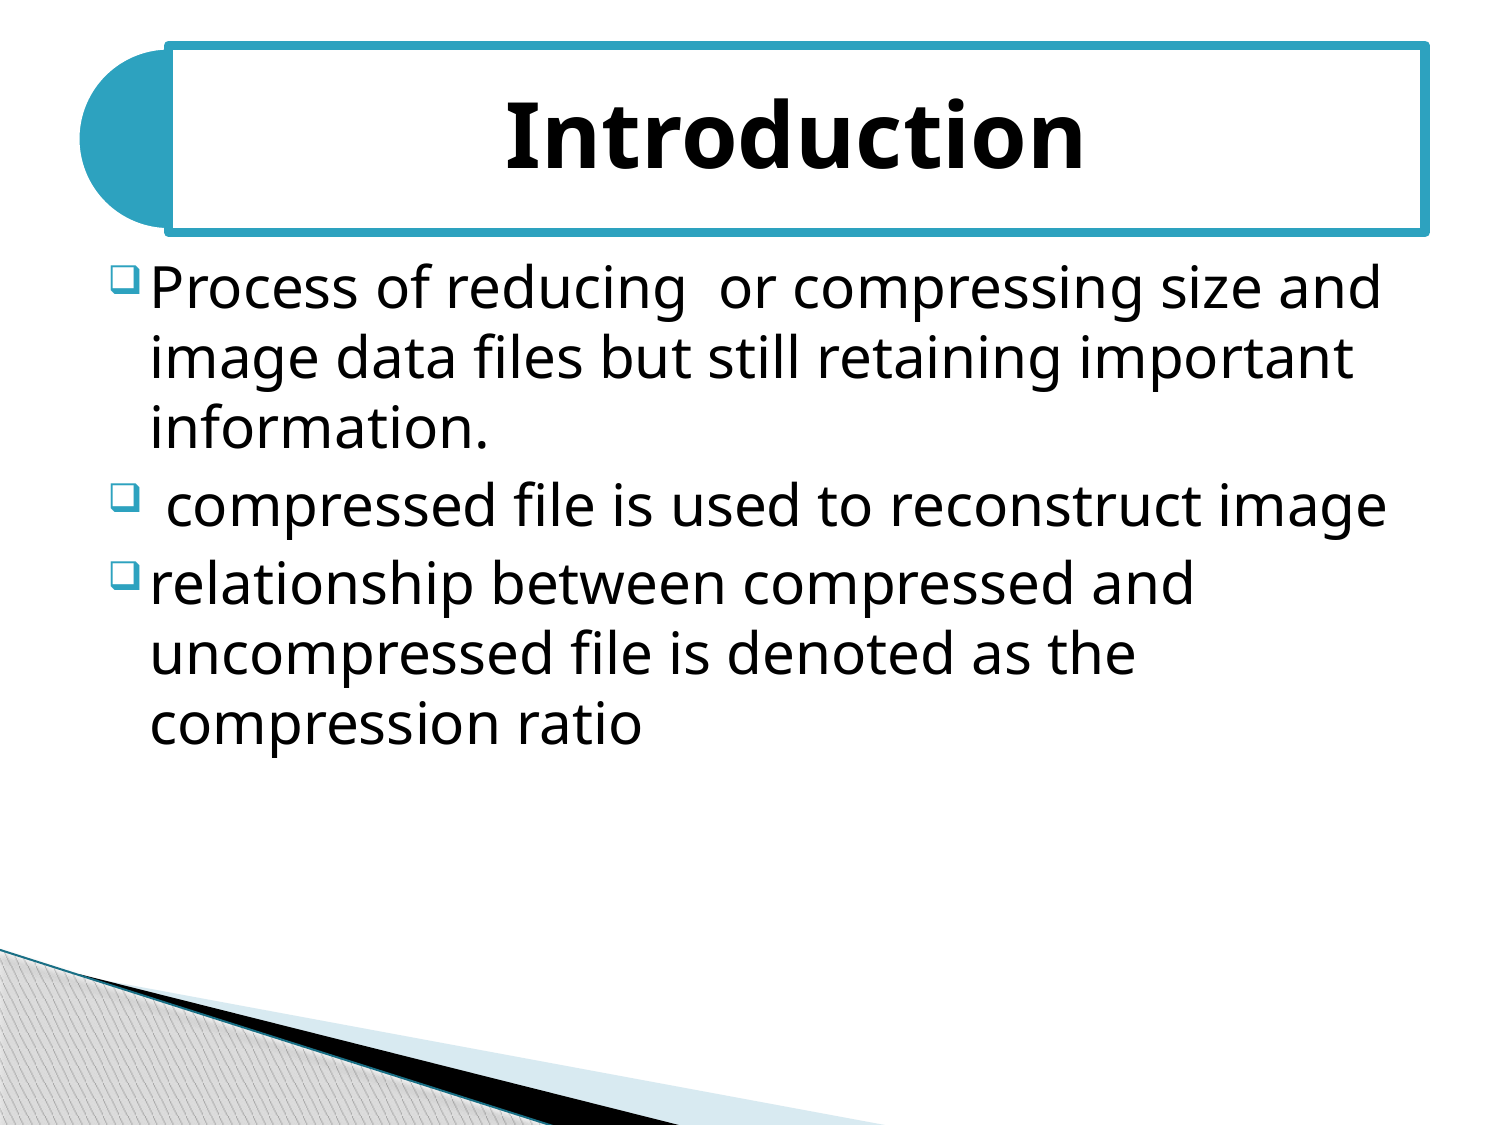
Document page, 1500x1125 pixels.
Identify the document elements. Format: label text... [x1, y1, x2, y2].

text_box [74, 44, 1426, 233]
list Process of reducing or compressing size and image data files but still retaining important information. compressed file is used to reconstruct image relationship between compressed and uncompressed file is denoted as the compression ratio [75, 243, 1425, 986]
